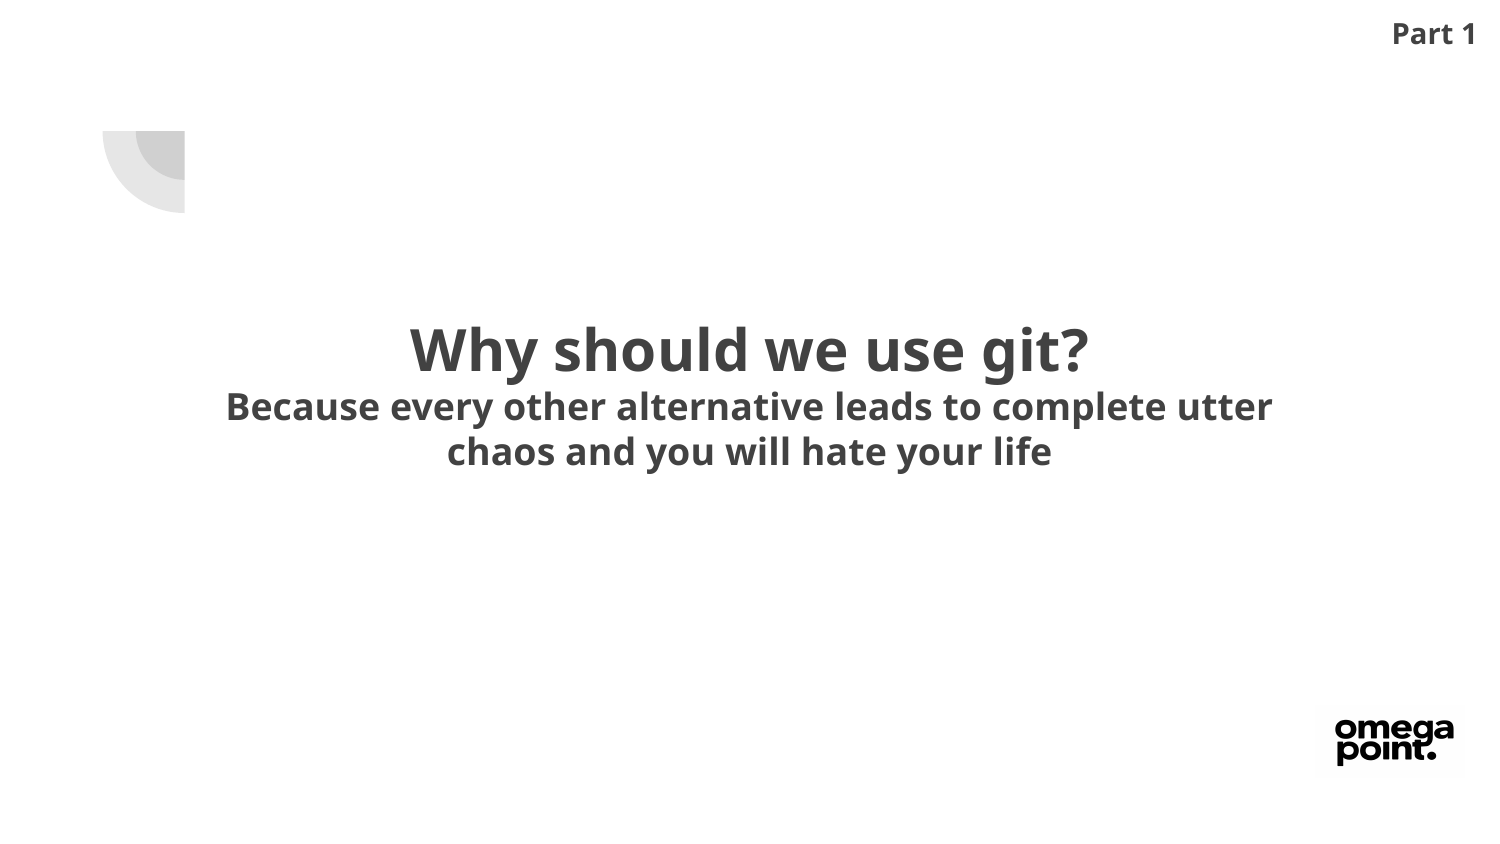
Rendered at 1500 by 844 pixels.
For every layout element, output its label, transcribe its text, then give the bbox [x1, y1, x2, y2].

title Part 1 [1376, 0, 1500, 66]
title Why should we use git? Because every other alternative leads to complete utter chaos and you will hate your life [202, 298, 1298, 546]
picture [1314, 704, 1465, 778]
